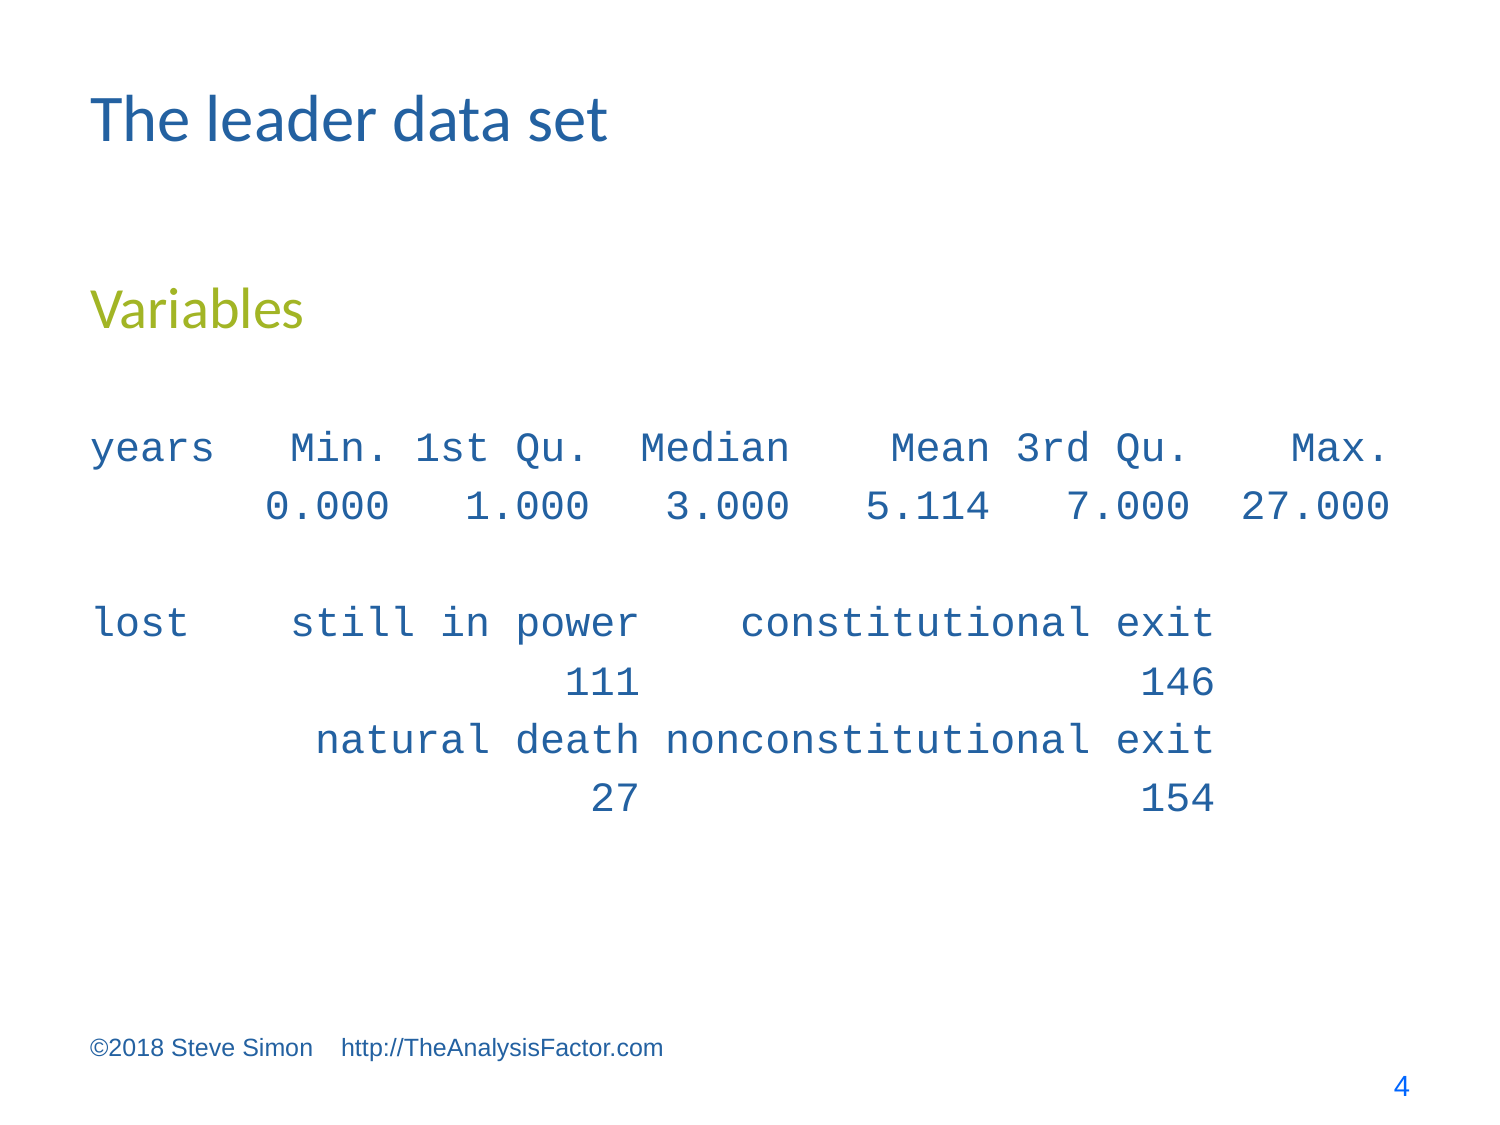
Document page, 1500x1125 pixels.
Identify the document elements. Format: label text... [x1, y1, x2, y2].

list Variables [75, 262, 1425, 350]
slide_number 4 [1275, 1025, 1425, 1104]
list years Min. 1st Qu. Median Mean 3rd Qu. Max. 0.000 1.000 3.000 5.114 7.000 27.000 lost still in power constitutional exit 111 146 natural death nonconstitutional exit 27 154 [75, 412, 1425, 800]
footer ©2018 Steve Simon http://TheAnalysisFactor.com [75, 1024, 1338, 1103]
title The leader data set [75, 62, 1425, 163]
